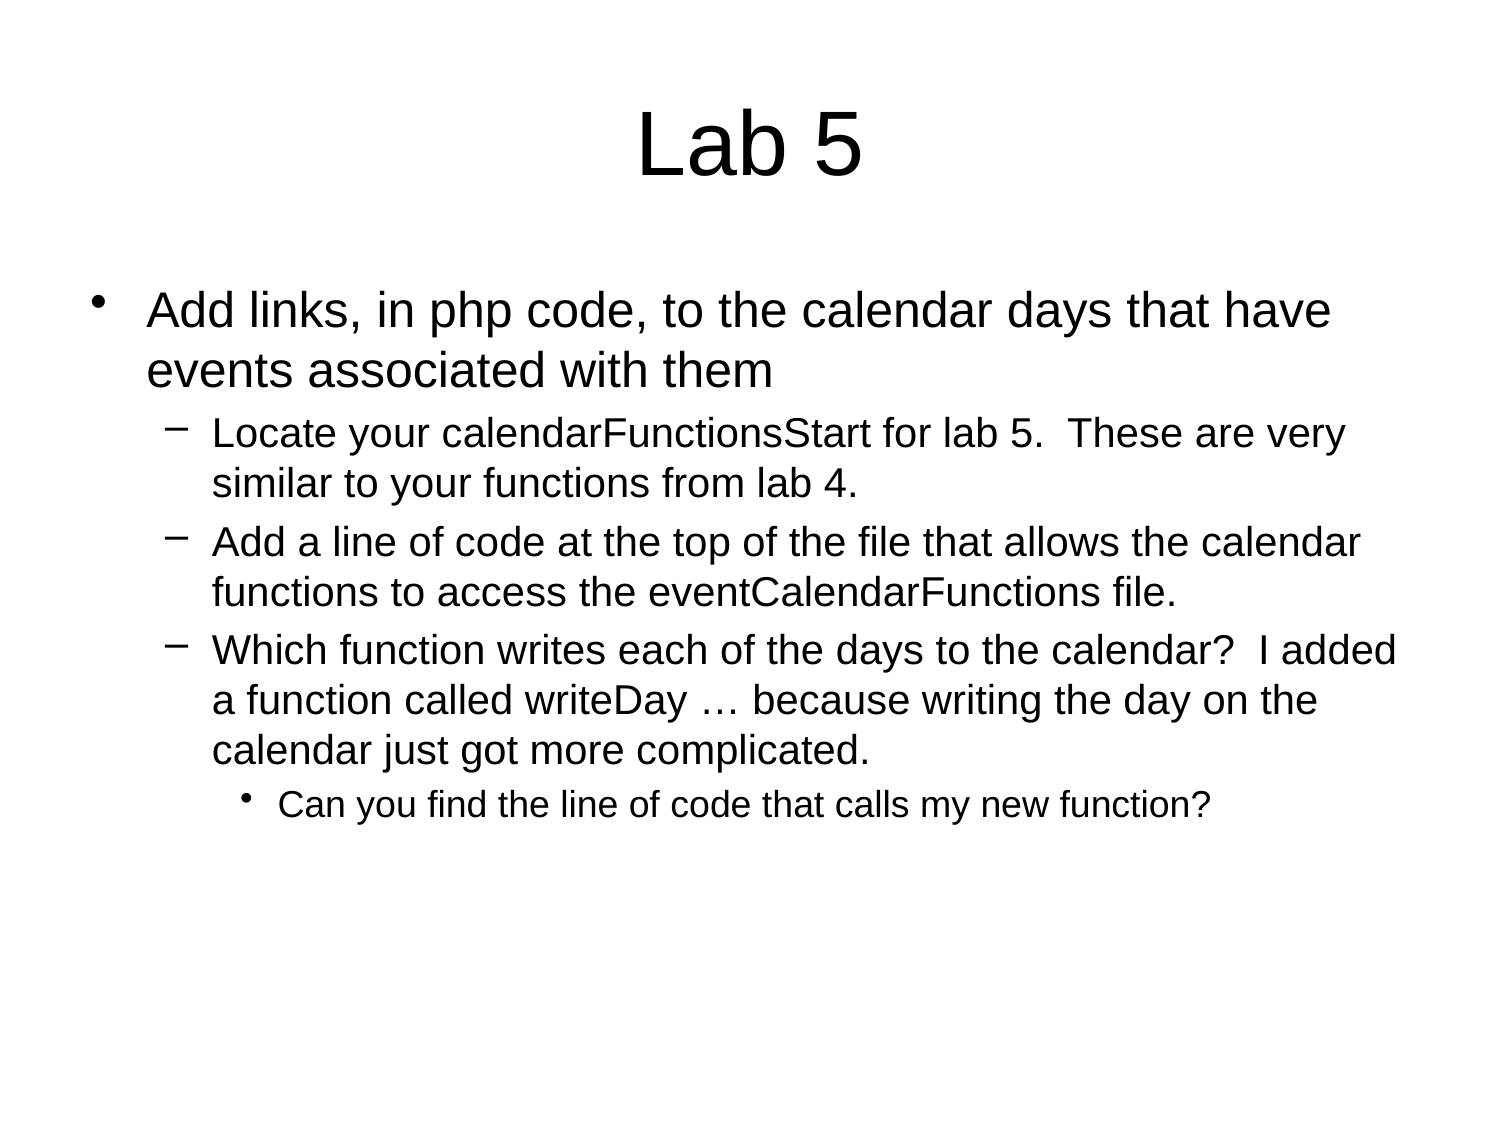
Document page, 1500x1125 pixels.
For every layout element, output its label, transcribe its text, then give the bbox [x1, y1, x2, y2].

list Add links, in php code, to the calendar days that have events associated with them Locate your calendarFunctionsStart for lab 5. These are very similar to your functions from lab 4. Add a line of code at the top of the file that allows the calendar functions to access the eventCalendarFunctions file. Which function writes each of the days to the calendar? I added a function called writeDay … because writing the day on the calendar just got more complicated. Can you find the line of code that calls my new function? [75, 270, 1425, 1013]
title Lab 5 [75, 45, 1425, 233]
